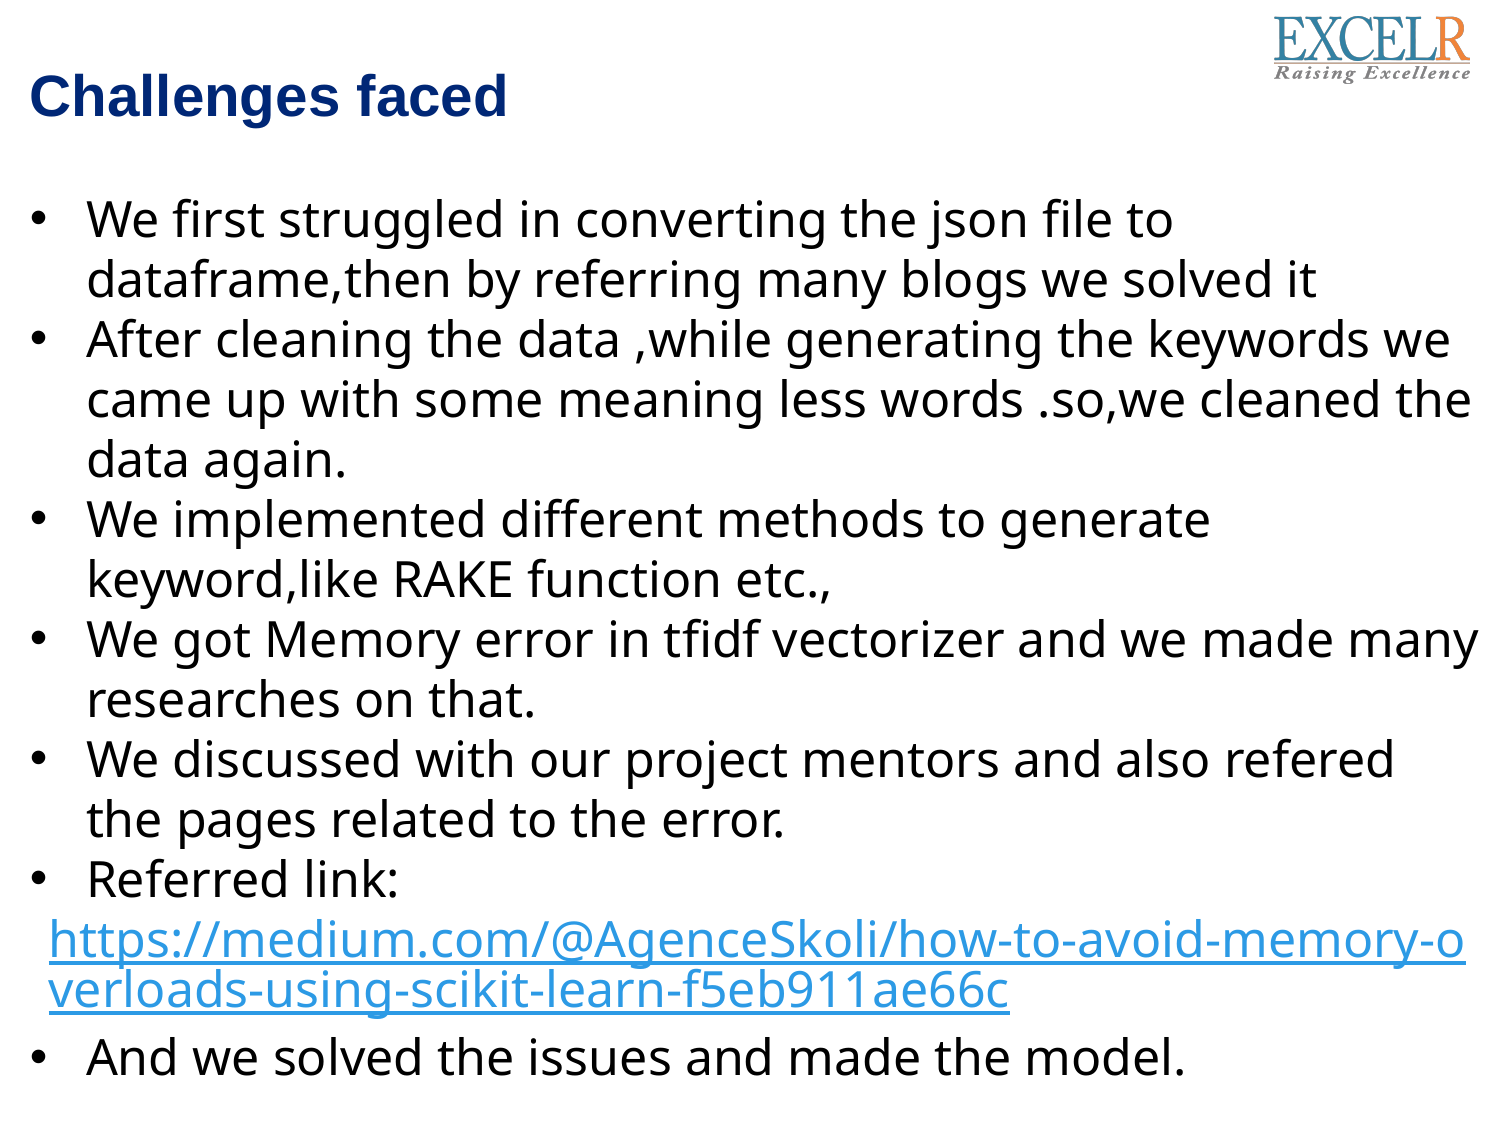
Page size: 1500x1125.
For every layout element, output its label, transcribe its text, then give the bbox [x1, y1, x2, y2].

picture [1274, 16, 1470, 85]
text_box Challenges faced We first struggled in converting the json file to dataframe,then by referring many blogs we solved it After cleaning the data ,while generating the keywords we came up with some meaning less words .so,we cleaned the data again. We implemented different methods to generate keyword,like RAKE function etc., We got Memory error in tfidf vectorizer and we made many researches on that. We discussed with our project mentors and also refered the pages related to the error. Referred link: https://medium.com/@AgenceSkoli/how-to-avoid-memory-overloads-using-scikit-learn-f5eb911ae66c And we solved the issues and made the model. [14, 50, 1500, 1109]
